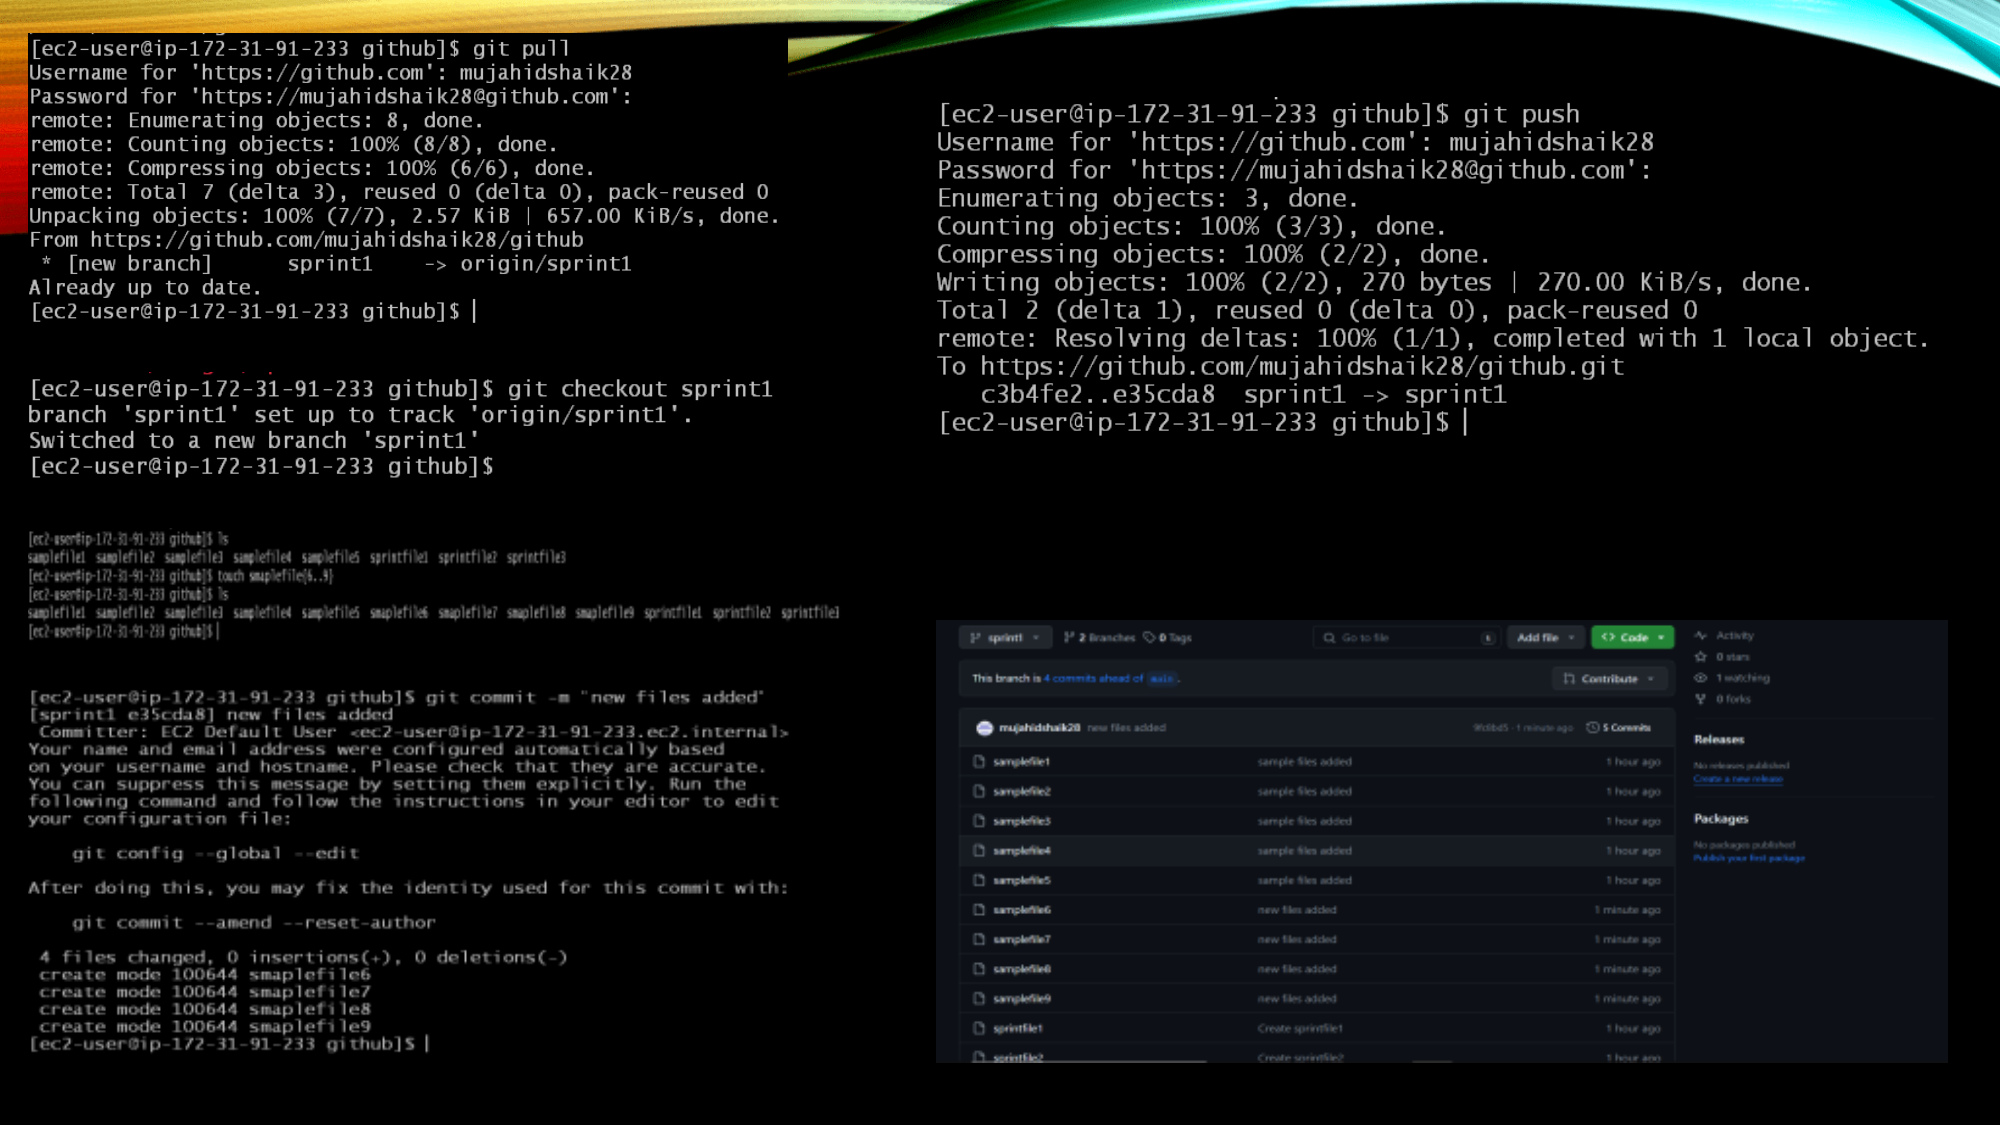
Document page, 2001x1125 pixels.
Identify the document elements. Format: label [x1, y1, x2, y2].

picture [28, 528, 844, 652]
picture [936, 620, 1949, 1063]
picture [28, 372, 788, 496]
picture [28, 684, 824, 1064]
picture [0, 0, 2000, 454]
